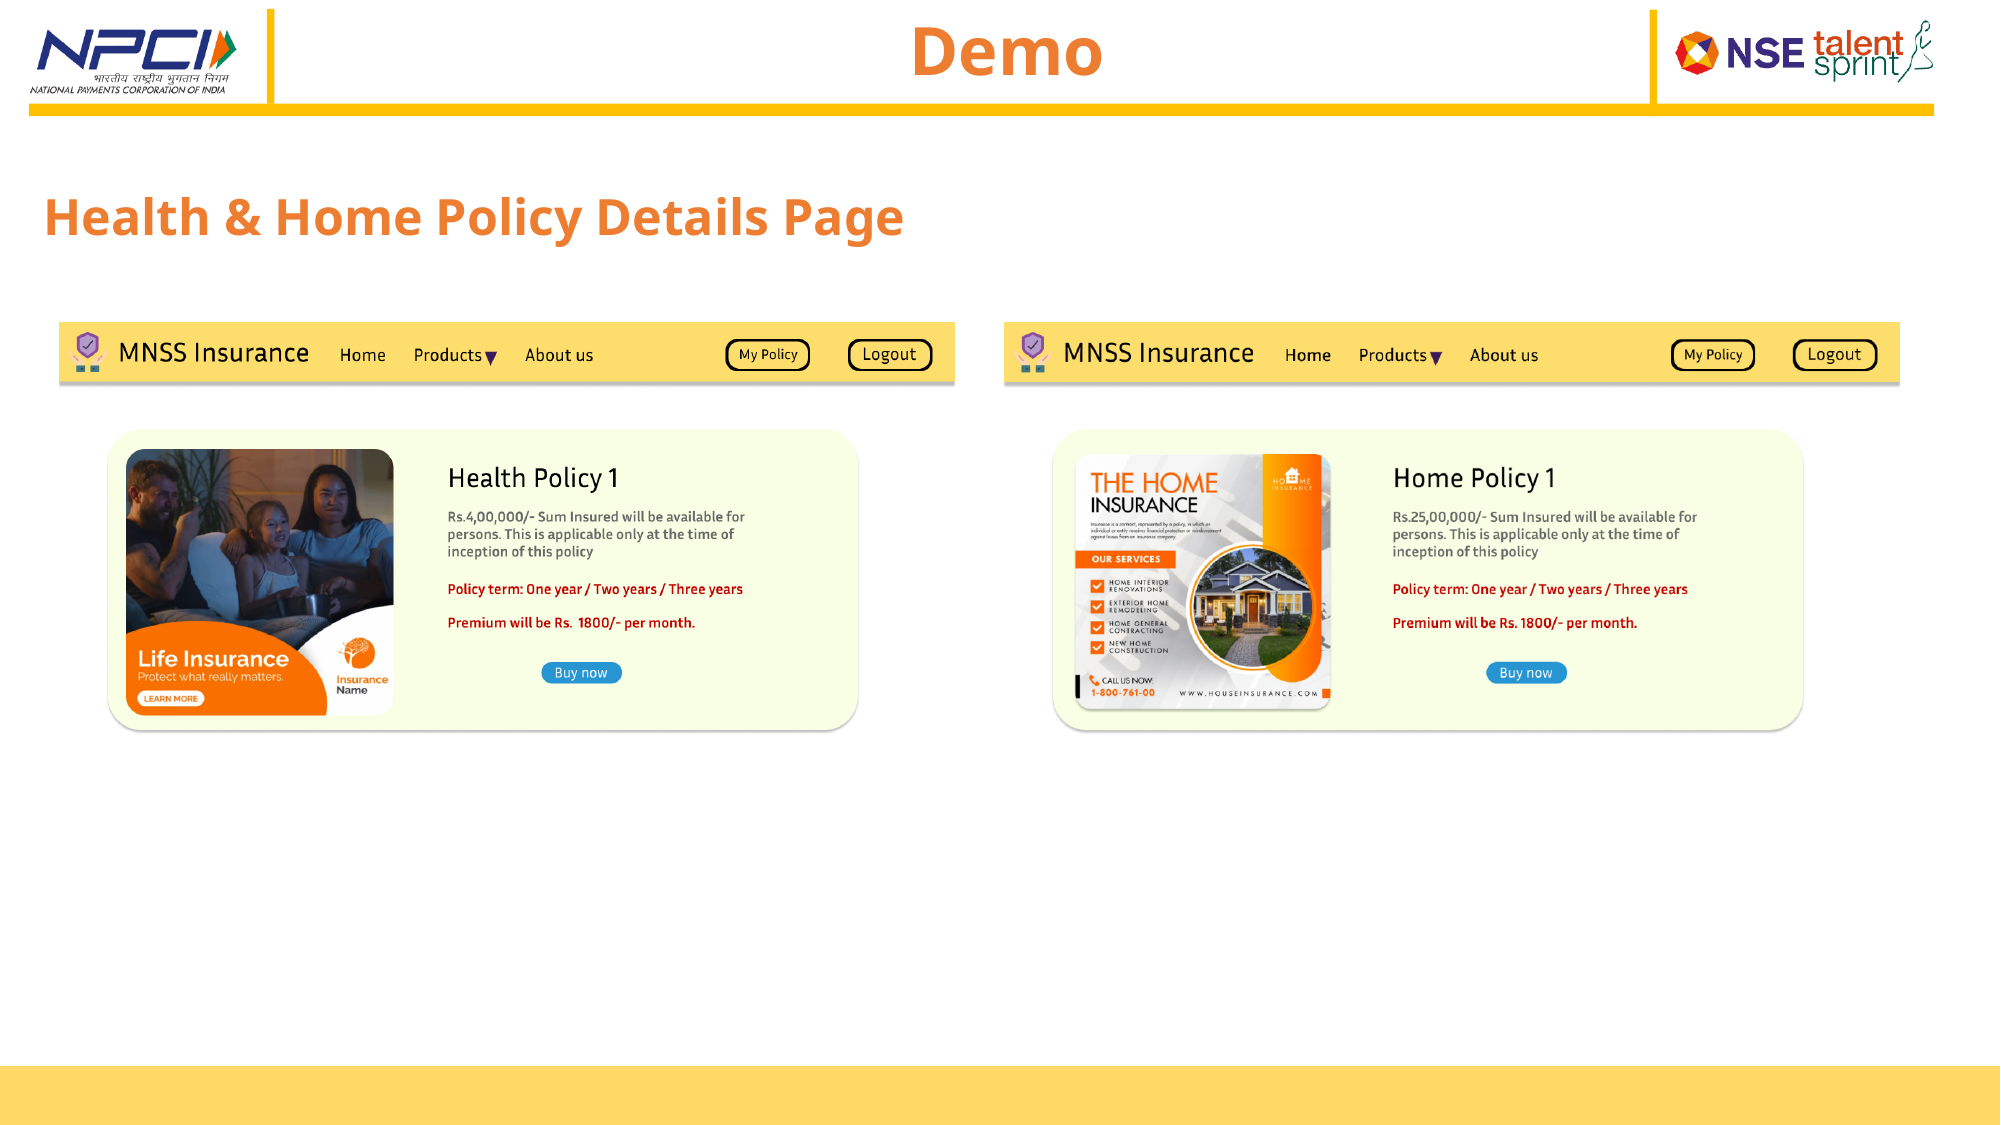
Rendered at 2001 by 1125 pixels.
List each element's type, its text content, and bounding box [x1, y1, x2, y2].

picture [1003, 322, 1900, 927]
text_box [0, 1065, 2000, 1125]
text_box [0, 0, 1935, 122]
text_box Health & Home Policy Details Page [28, 176, 1223, 261]
picture [59, 322, 955, 927]
